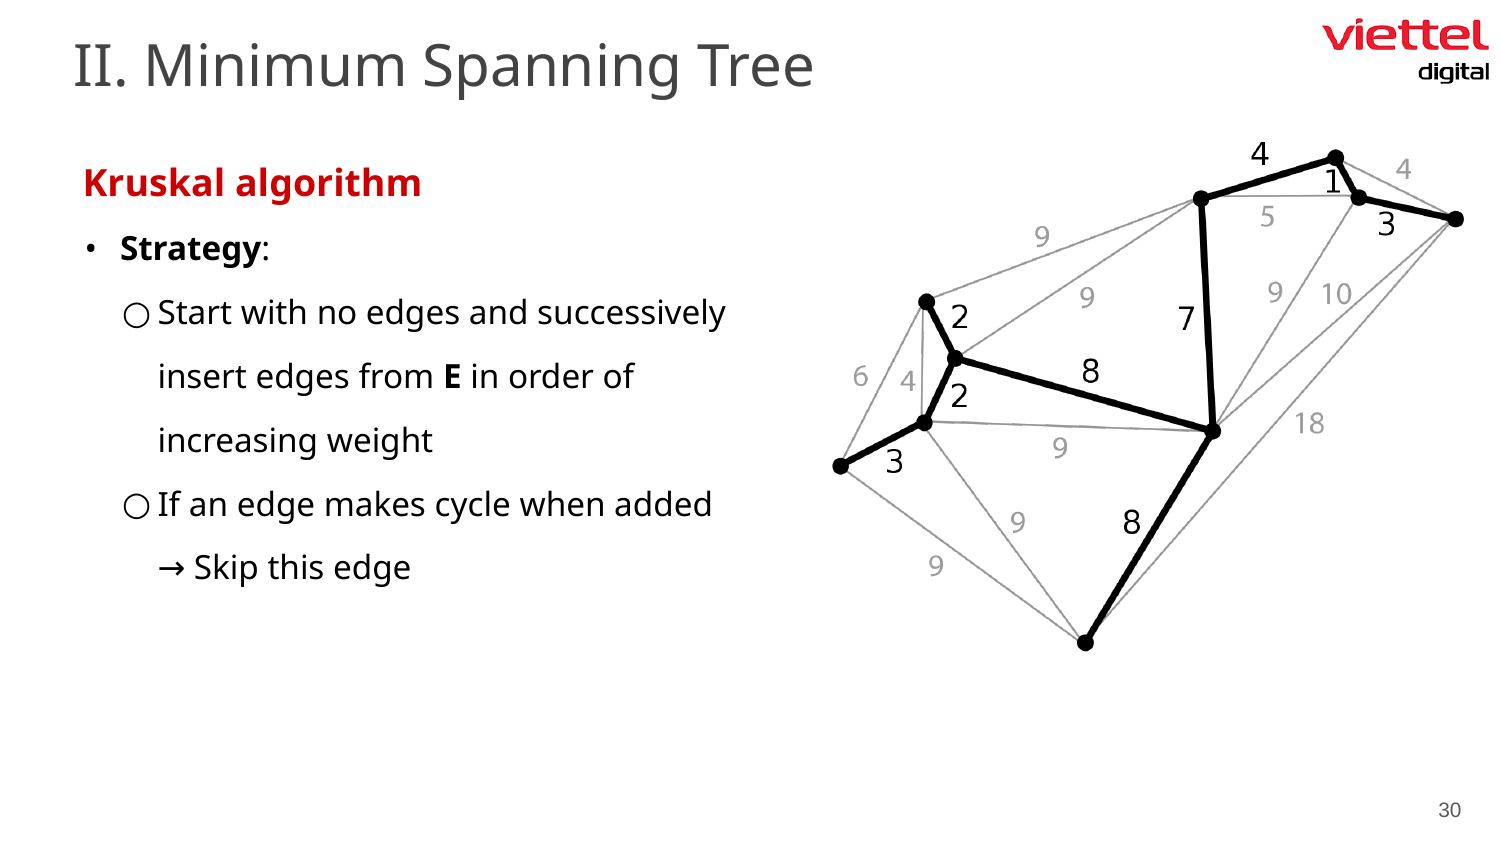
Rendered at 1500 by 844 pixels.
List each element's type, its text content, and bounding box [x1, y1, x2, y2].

slide_number ‹#› [1425, 786, 1500, 832]
text_box Kruskal algorithm Strategy: Start with no edges and successively insert edges from E in order of increasing weight If an edge makes cycle when added → Skip this edge [74, 127, 796, 591]
text_box II. Minimum Spanning Tree [58, 26, 1457, 121]
picture [810, 0, 1500, 674]
